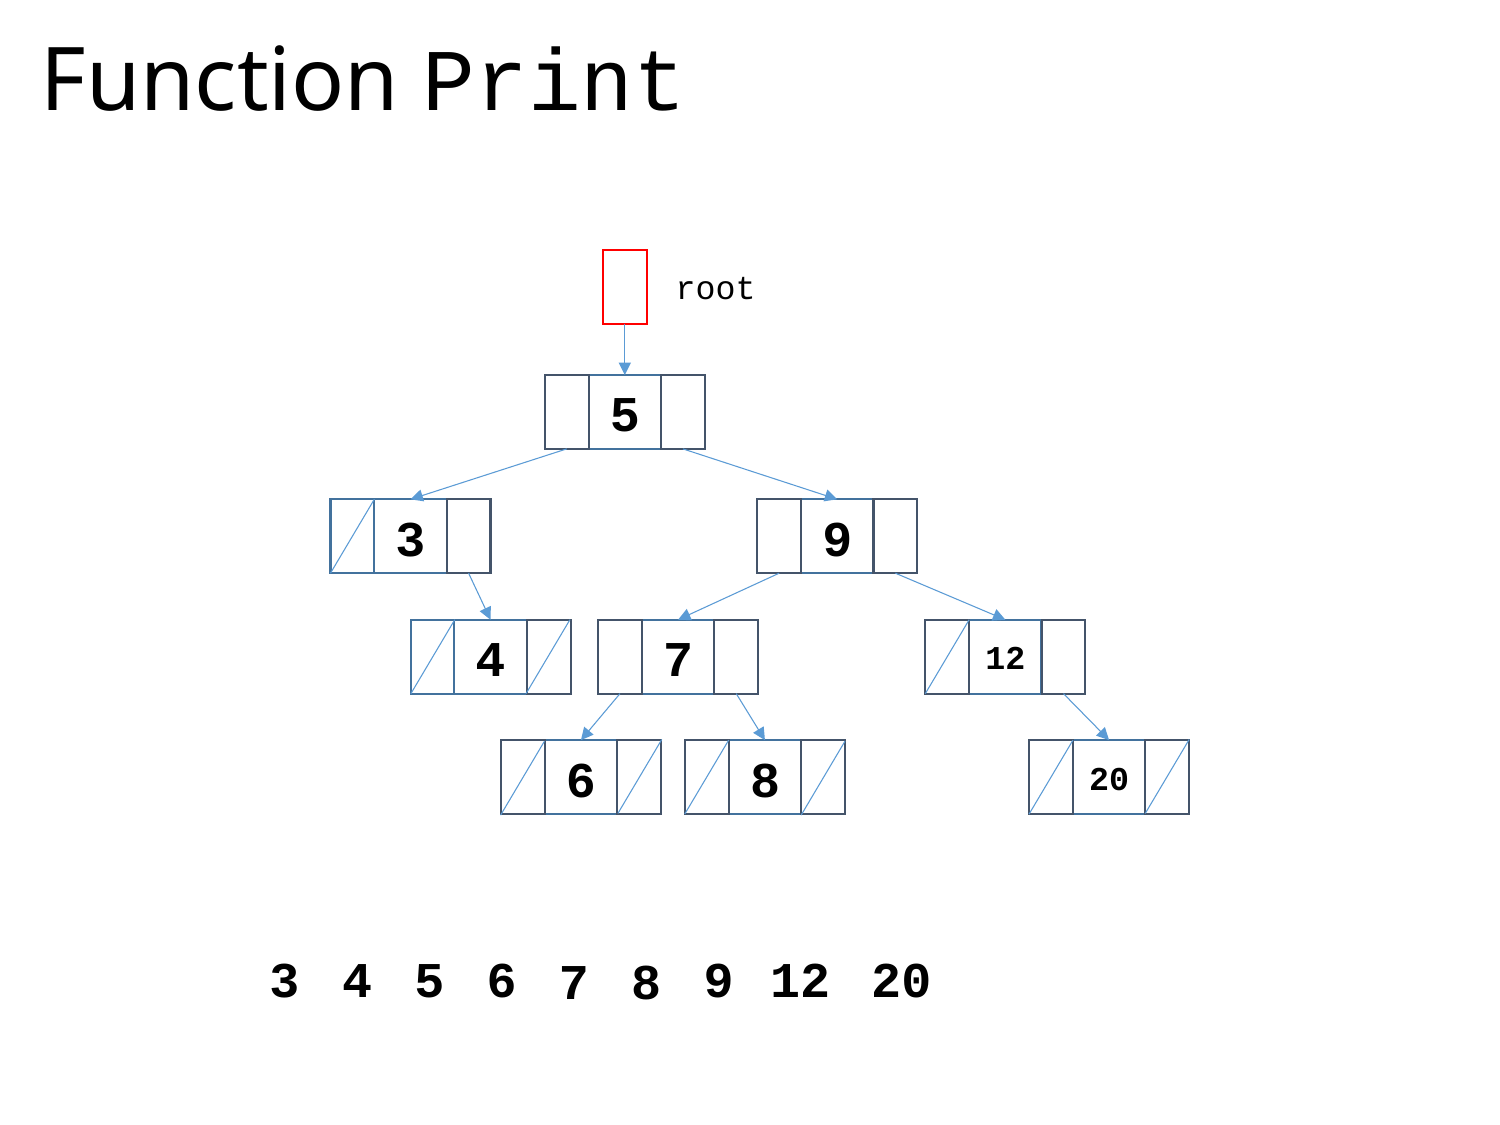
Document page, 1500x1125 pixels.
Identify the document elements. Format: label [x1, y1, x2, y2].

text_box [660, 258, 980, 314]
text_box [247, 939, 846, 1017]
text_box [851, 939, 951, 1015]
text_box [329, 249, 1190, 816]
title [25, 26, 1469, 138]
